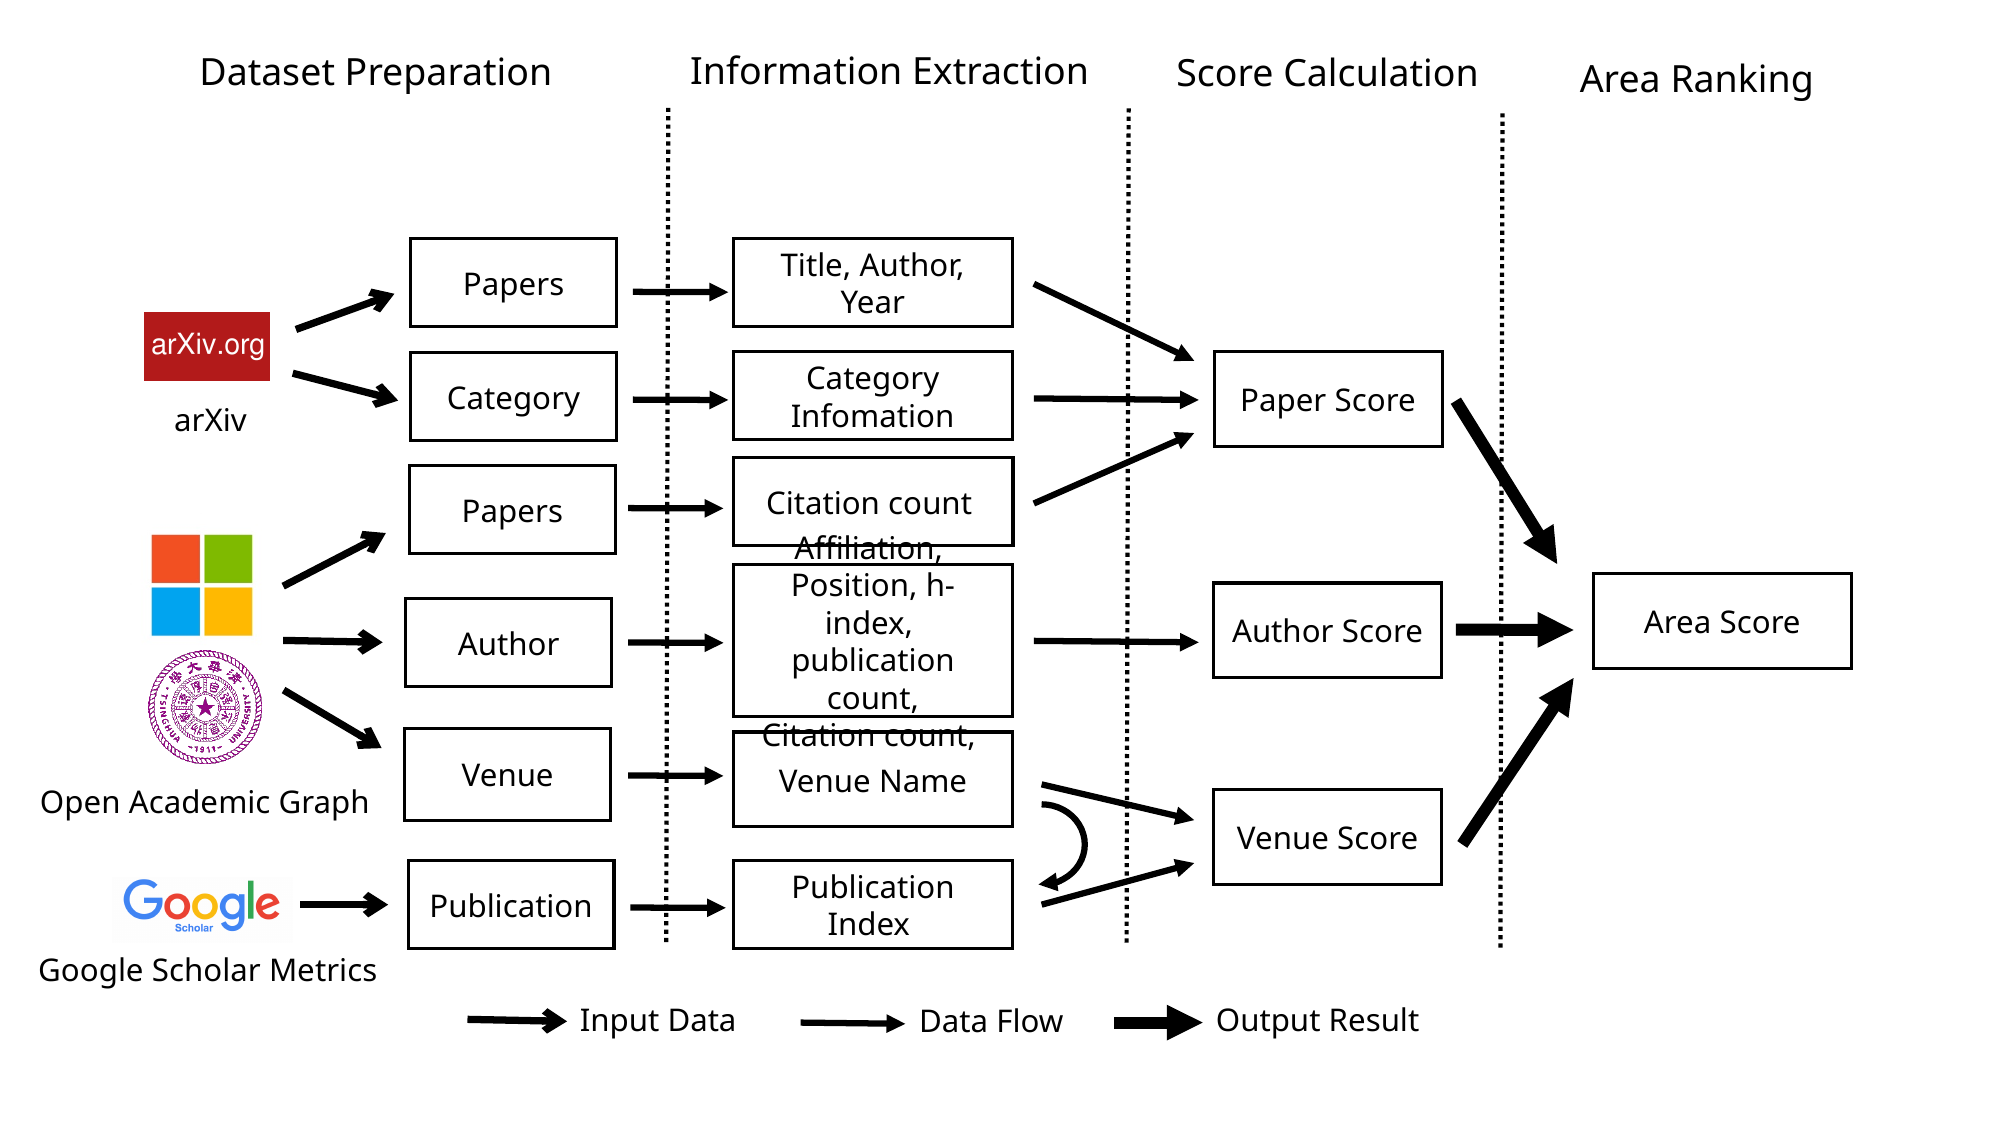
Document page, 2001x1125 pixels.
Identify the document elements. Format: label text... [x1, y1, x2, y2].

text_box Author Score [1213, 582, 1443, 679]
text_box Venue Name [732, 731, 1014, 828]
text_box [283, 532, 386, 587]
text_box Author [405, 598, 613, 688]
text_box Google Scholar Metrics [23, 942, 393, 995]
text_box Affiliation, Position, h-index, publication count, Citation count, [732, 563, 1014, 718]
text_box Category [410, 352, 618, 442]
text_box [1033, 283, 1195, 361]
text_box Venue [404, 727, 612, 821]
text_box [1041, 863, 1126, 905]
text_box Paper Score [1213, 350, 1443, 447]
picture [144, 312, 270, 381]
text_box Venue Score [1213, 789, 1443, 886]
text_box Papers [408, 464, 616, 555]
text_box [283, 690, 382, 749]
text_box Dataset Preparation [184, 40, 568, 101]
text_box [1038, 821, 1086, 886]
text_box arXiv [159, 393, 262, 446]
text_box Open Academic Graph [25, 774, 385, 827]
text_box Title, Author, Year [732, 238, 1013, 328]
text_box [1129, 863, 1195, 905]
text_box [295, 293, 395, 330]
text_box Area Score [1593, 573, 1852, 670]
text_box Output Result [1201, 992, 1435, 1045]
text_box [1041, 784, 1126, 821]
text_box Category Infomation [732, 351, 1013, 441]
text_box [292, 373, 399, 401]
text_box Publication Index [732, 859, 1014, 949]
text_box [1462, 677, 1574, 845]
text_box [1033, 433, 1195, 504]
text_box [1129, 784, 1195, 821]
text_box Area Ranking [1564, 47, 1829, 107]
picture [130, 513, 273, 764]
text_box Publication [407, 860, 615, 950]
text_box Citation count [733, 456, 1014, 547]
text_box Information Extraction [675, 40, 1105, 100]
text_box Score Calculation [1161, 41, 1494, 102]
text_box Data Flow [904, 994, 1079, 1047]
text_box Input Data [565, 992, 752, 1045]
text_box Papers [410, 238, 618, 328]
picture [112, 877, 293, 943]
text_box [1455, 400, 1558, 565]
